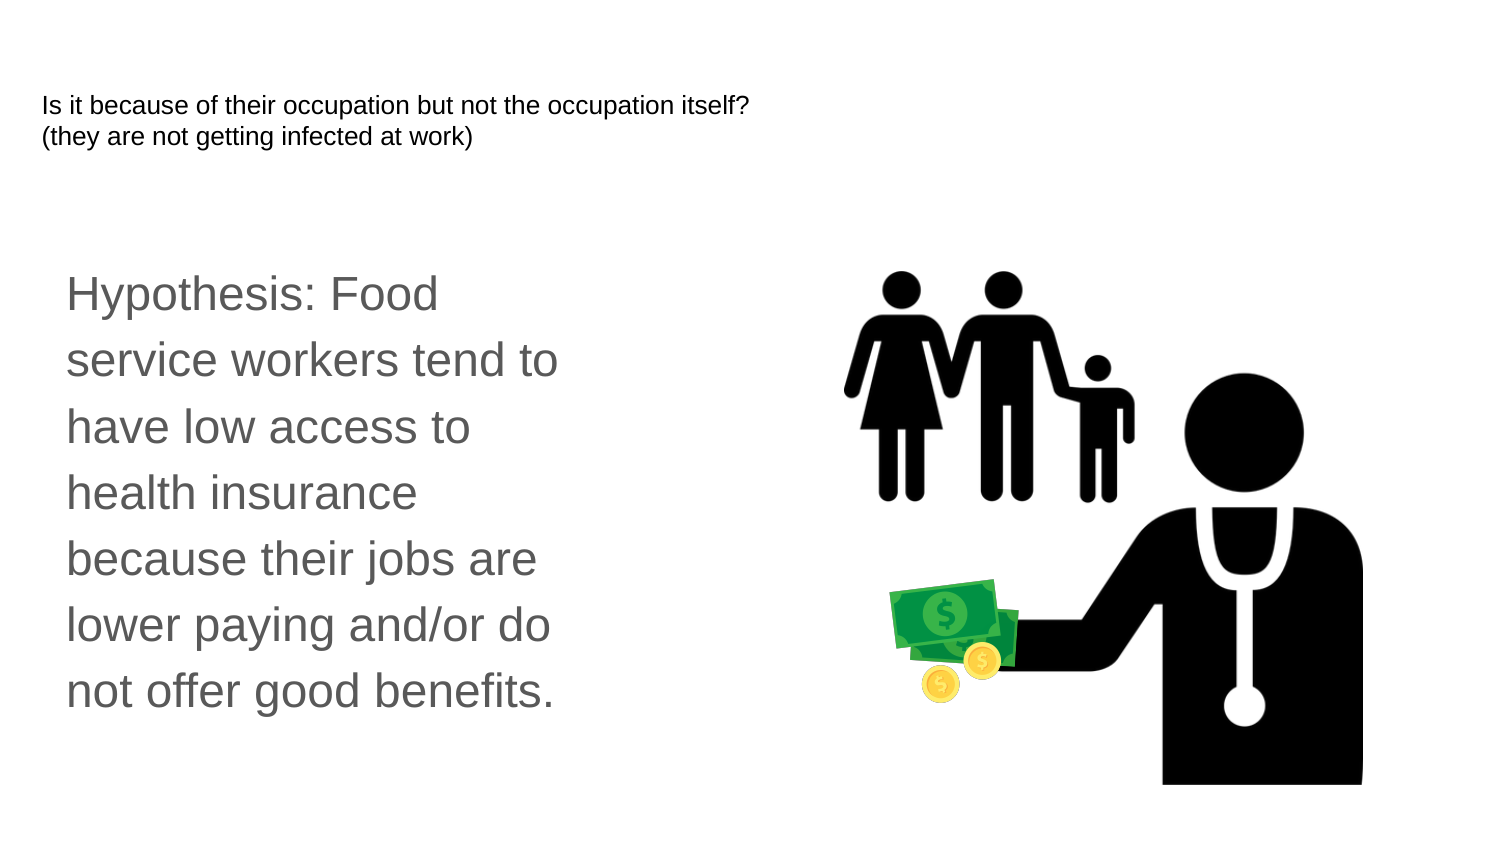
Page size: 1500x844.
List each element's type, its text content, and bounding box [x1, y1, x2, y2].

title Is it because of their occupation but not the occupation itself? (they are not getting infected at work) [26, 72, 1487, 167]
picture [844, 271, 1363, 786]
list Hypothesis: Food service workers tend to have low access to health insurance because their jobs are lower paying and/or do not offer good benefits. [51, 239, 602, 800]
